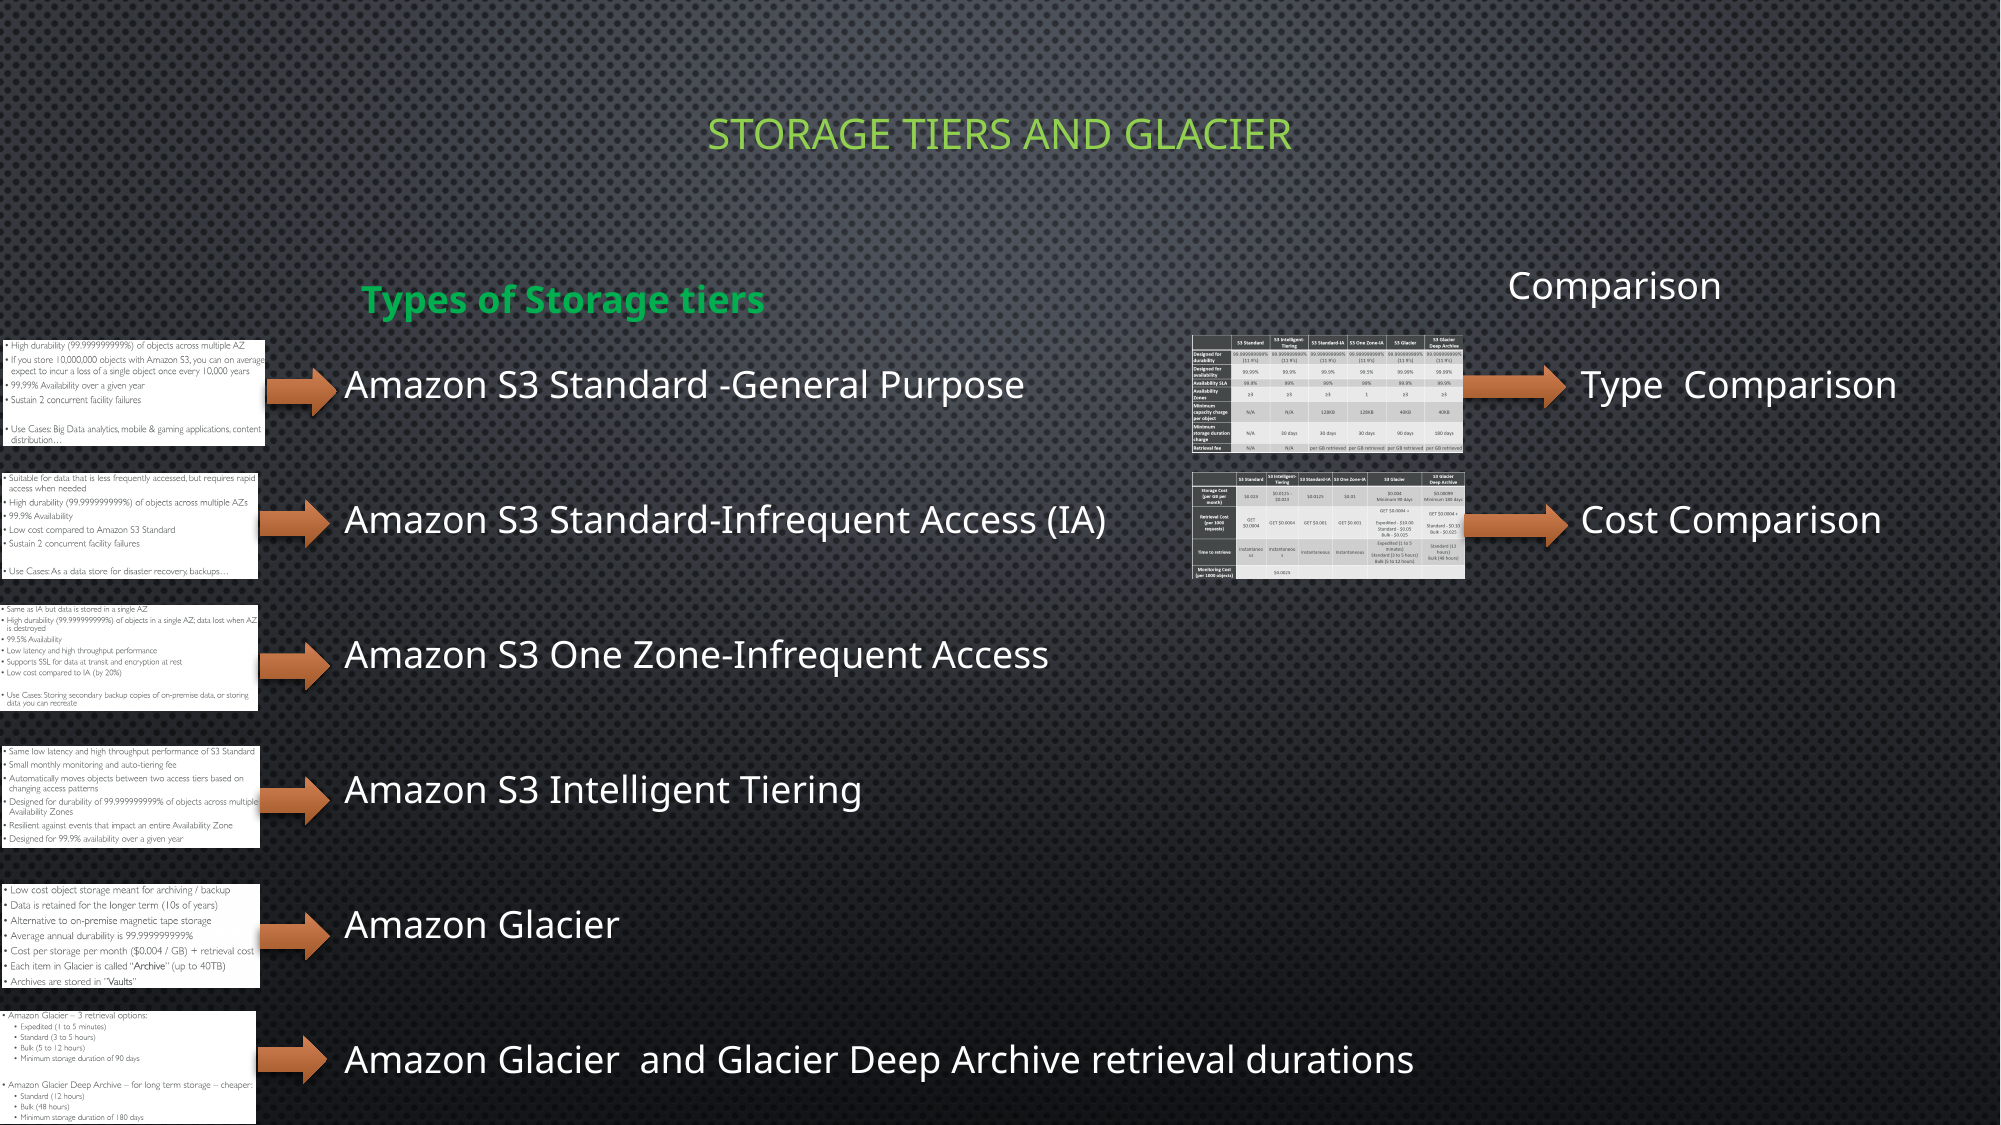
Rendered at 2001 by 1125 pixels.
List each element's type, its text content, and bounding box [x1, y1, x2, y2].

picture [3, 340, 266, 446]
picture [2, 746, 261, 848]
picture [1192, 472, 1465, 579]
text_box Amazon S3 Standard -General Purpose Amazon S3 Standard-Infrequent Access (IA) Amazon S3 One Zone-Infrequent Access Amazon S3 Intelligent Tiering Amazon Glacier Amazon Glacier and Glacier Deep Archive retrieval durations [329, 354, 1670, 1089]
text_box Types of Storage tiers [346, 268, 781, 329]
picture [0, 1011, 257, 1124]
text_box [259, 499, 330, 548]
text_box [1463, 365, 1566, 409]
text_box [257, 1035, 328, 1084]
text_box [259, 641, 330, 691]
title Storage tiers and Glacier [187, 99, 1813, 166]
text_box [261, 912, 330, 961]
text_box [267, 367, 337, 416]
picture [0, 605, 258, 711]
picture [1192, 335, 1463, 453]
picture [2, 473, 258, 579]
picture [2, 884, 261, 989]
text_box Comparison [1492, 254, 1738, 315]
text_box [1465, 503, 1568, 548]
text_box [261, 776, 330, 825]
text_box Type Comparison Cost Comparison [1565, 354, 1959, 549]
